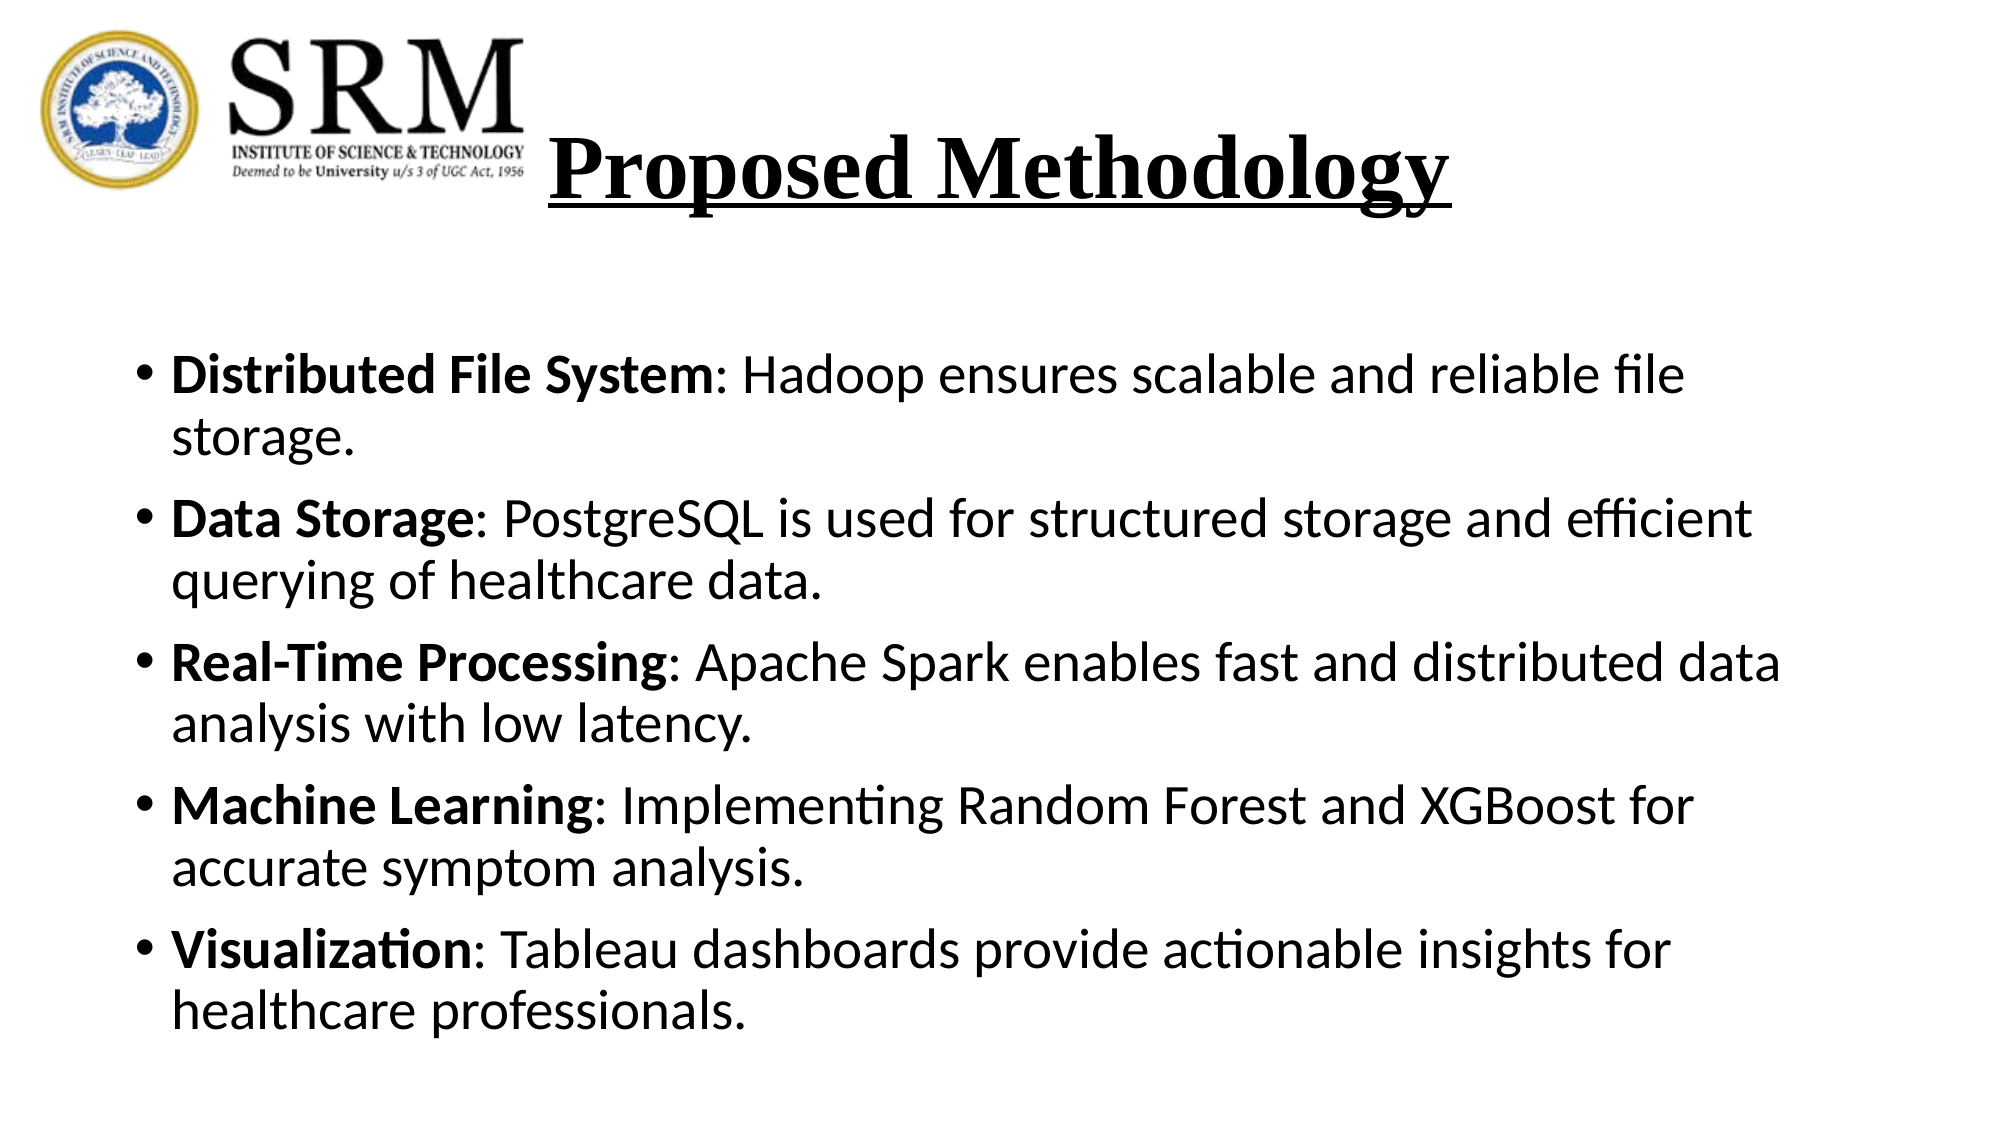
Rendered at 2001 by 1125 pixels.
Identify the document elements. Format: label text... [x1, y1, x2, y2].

title Proposed Methodology [137, 59, 1863, 278]
list Distributed File System: Hadoop ensures scalable and reliable file storage. Data Storage: PostgreSQL is used for structured storage and efficient querying of healthcare data. Real-Time Processing: Apache Spark enables fast and distributed data analysis with low latency. Machine Learning: Implementing Random Forest and XGBoost for accurate symptom analysis. Visualization: Tableau dashboards provide actionable insights for healthcare professionals. [119, 337, 1845, 1052]
picture [0, 0, 565, 219]
